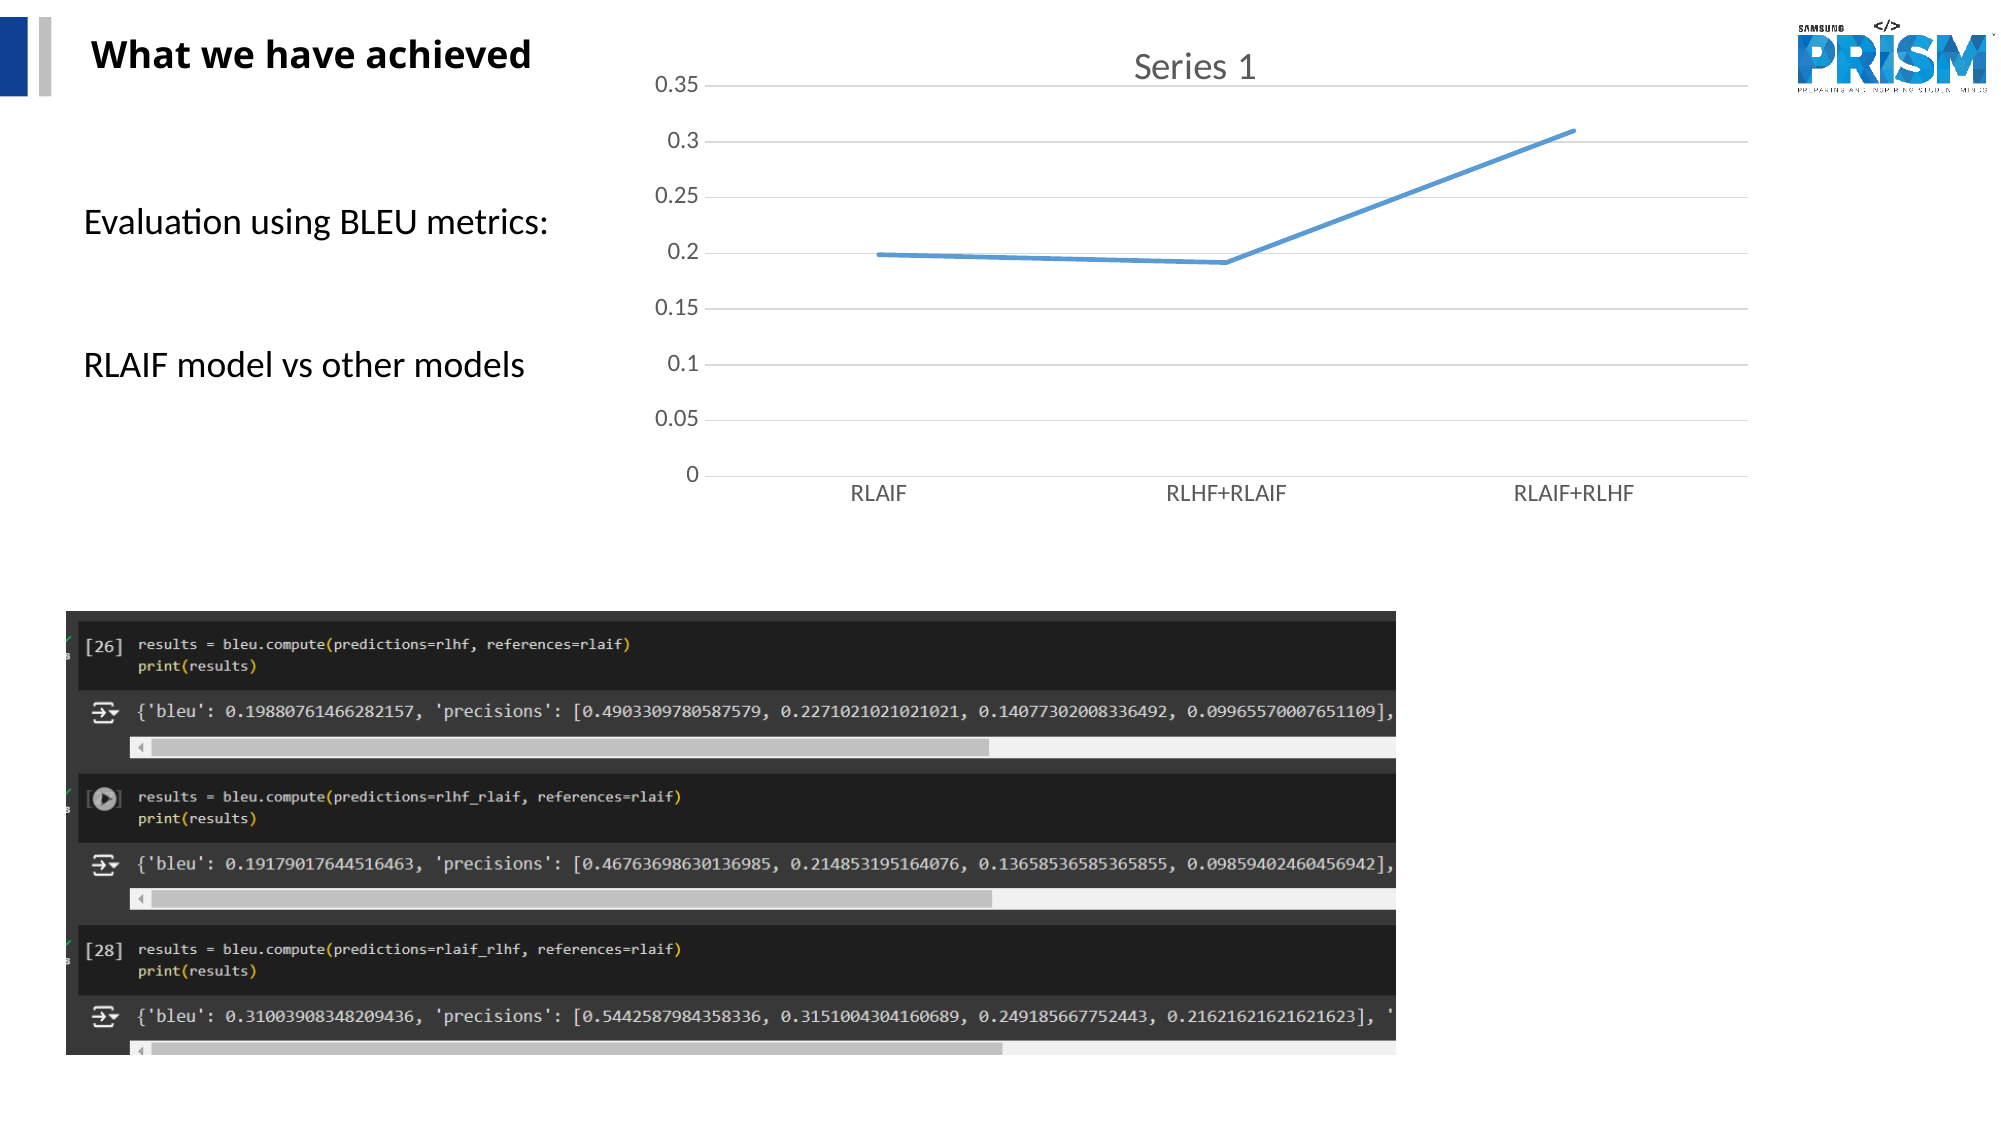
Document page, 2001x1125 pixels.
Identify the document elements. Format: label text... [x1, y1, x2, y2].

picture [66, 611, 1396, 1055]
picture [1794, 18, 2000, 97]
text_box RLAIF model vs other models [68, 333, 541, 393]
chart [630, 19, 1762, 529]
text_box Evaluation using BLEU metrics: [69, 189, 574, 250]
text_box [38, 16, 52, 97]
text_box [0, 16, 29, 97]
text_box What we have achieved [76, 28, 630, 86]
